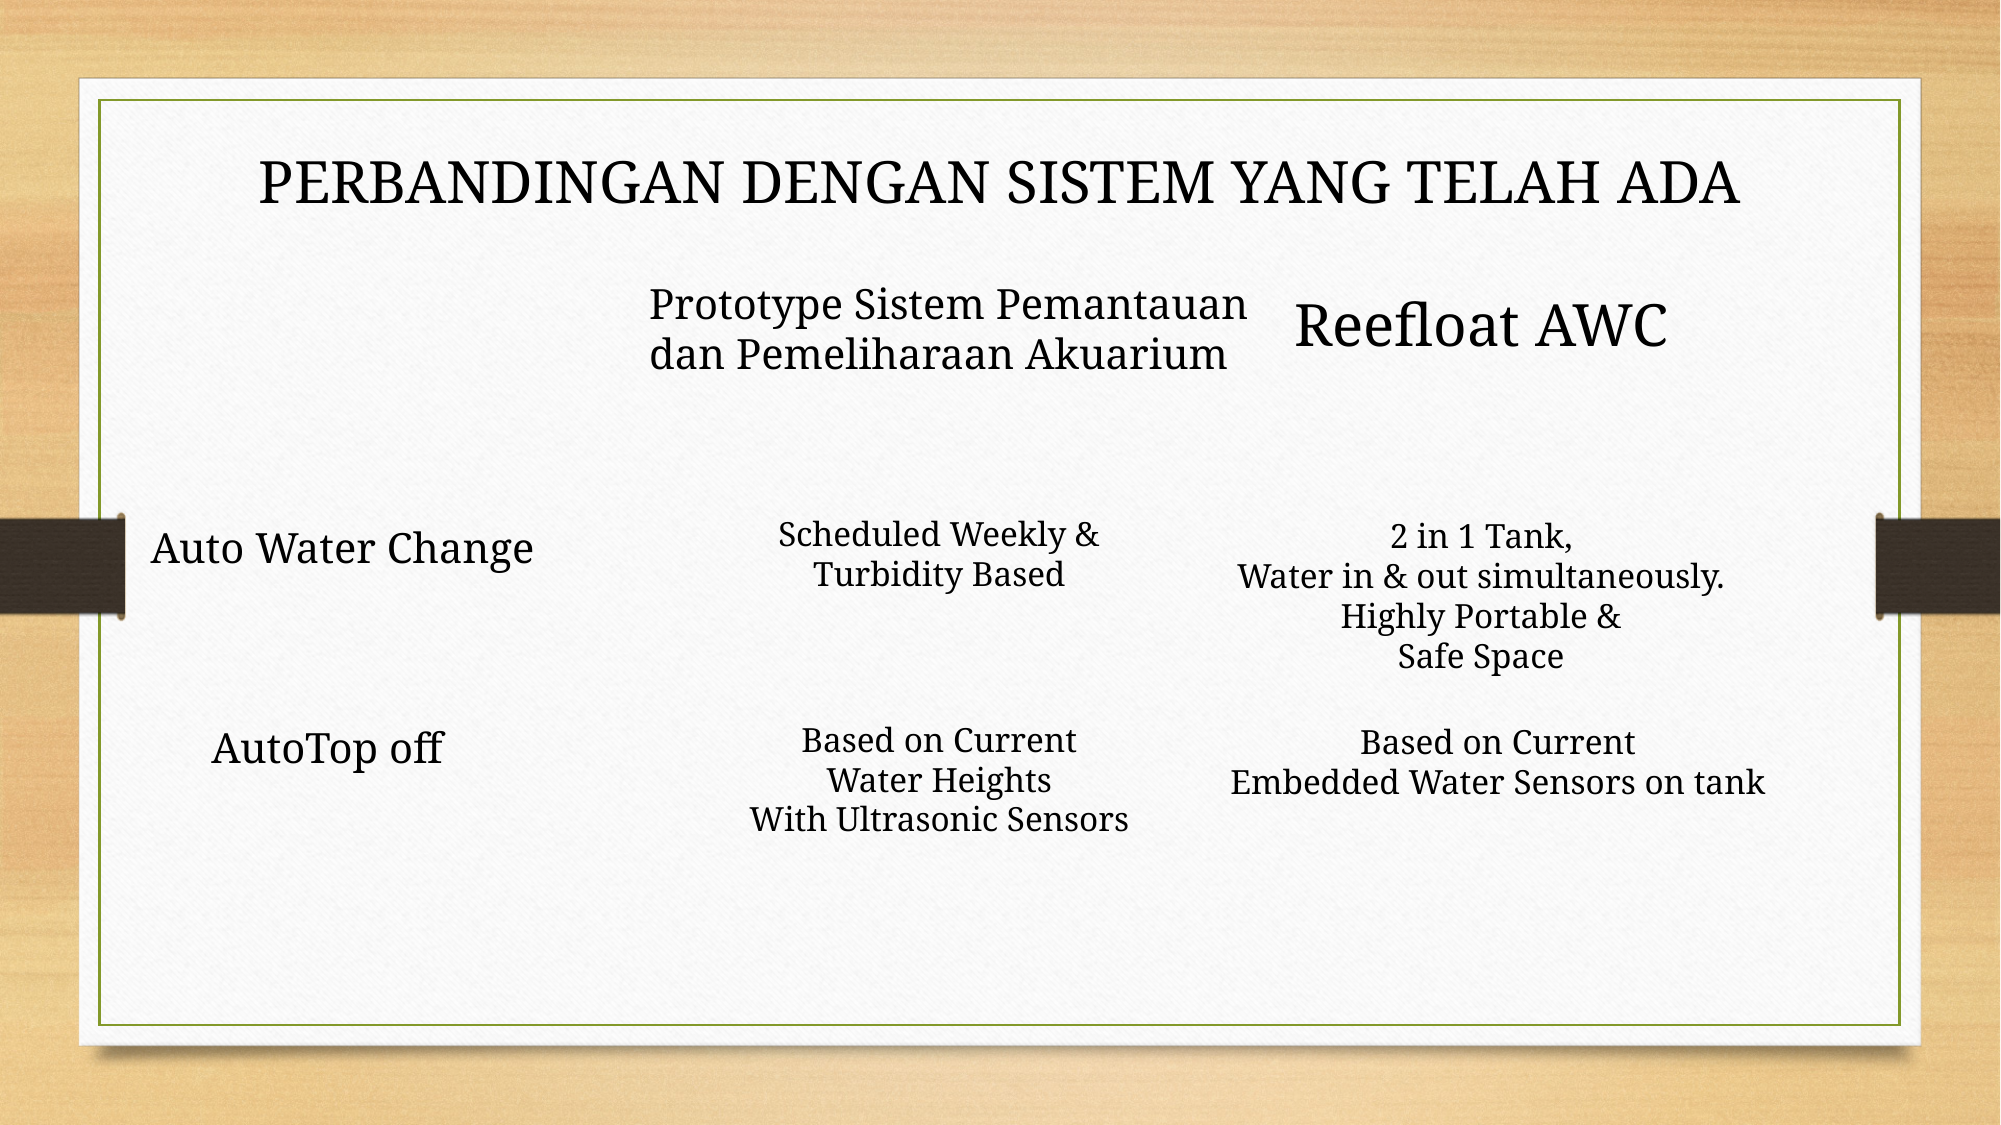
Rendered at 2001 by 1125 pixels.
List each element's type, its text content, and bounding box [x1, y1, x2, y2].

text_box Based on Current Water Heights With Ultrasonic Sensors [734, 711, 1145, 846]
text_box Scheduled Weekly & Turbidity Based [763, 505, 1116, 601]
text_box Prototype Sistem Pemantauan dan Pemeliharaan Akuarium [634, 270, 1264, 385]
text_box 2 in 1 Tank, Water in & out simultaneously. Highly Portable & Safe Space [1222, 508, 1741, 683]
text_box Auto Water Change [135, 514, 550, 580]
picture [0, 0, 2001, 1125]
text_box AutoTop off [196, 714, 458, 779]
text_box Reefloat AWC [1279, 280, 1683, 366]
text_box PERBANDINGAN DENGAN SISTEM YANG TELAH ADA [244, 137, 1756, 223]
text_box Based on Current Embedded Water Sensors on tank [1215, 713, 1781, 809]
